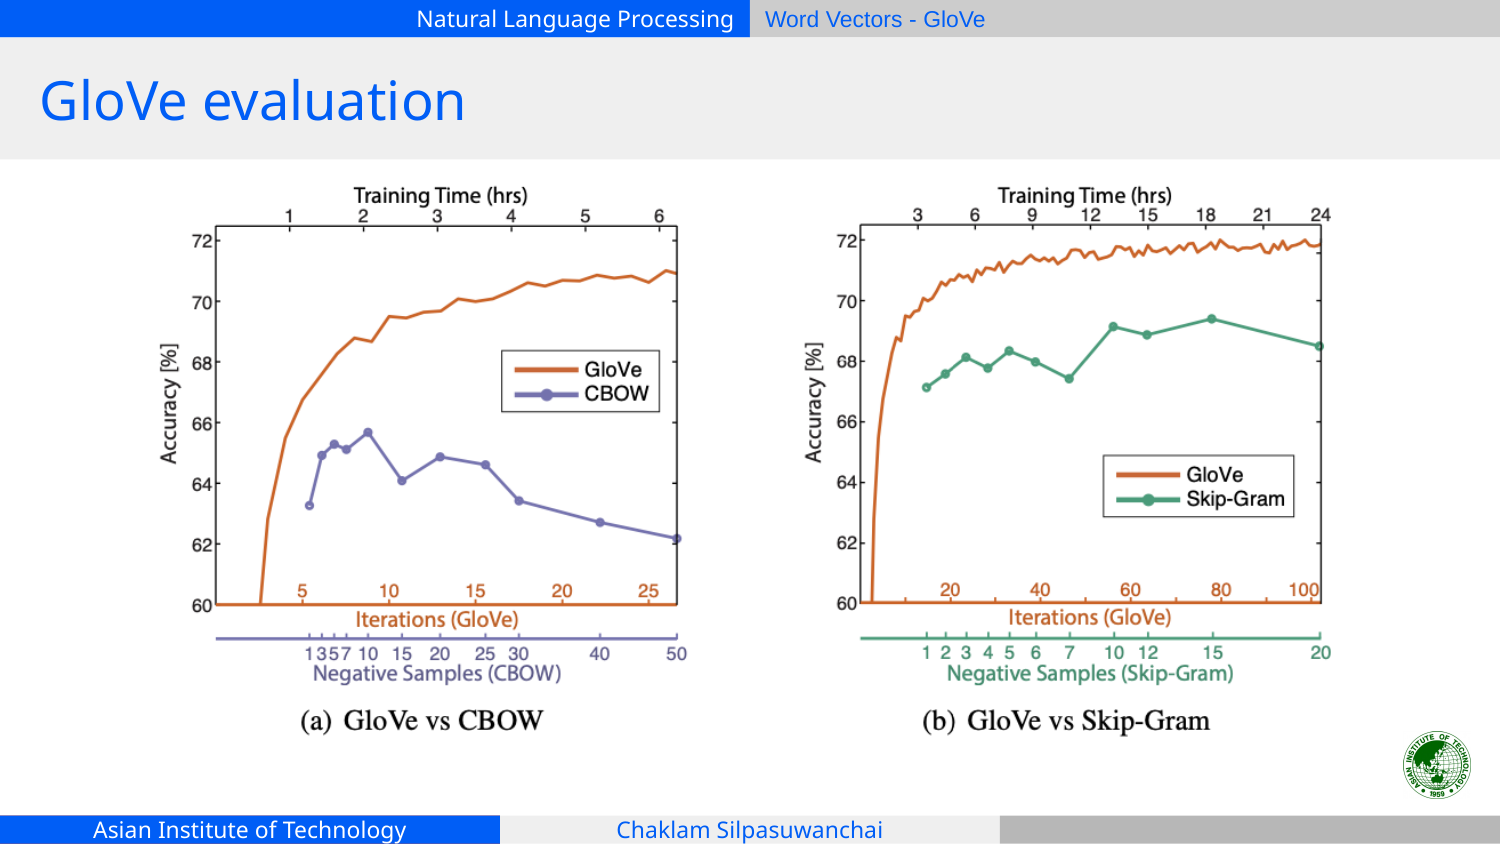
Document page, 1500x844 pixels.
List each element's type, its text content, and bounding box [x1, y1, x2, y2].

picture [135, 171, 1365, 748]
title GloVe evaluation [24, 37, 1475, 160]
picture [1403, 731, 1471, 799]
